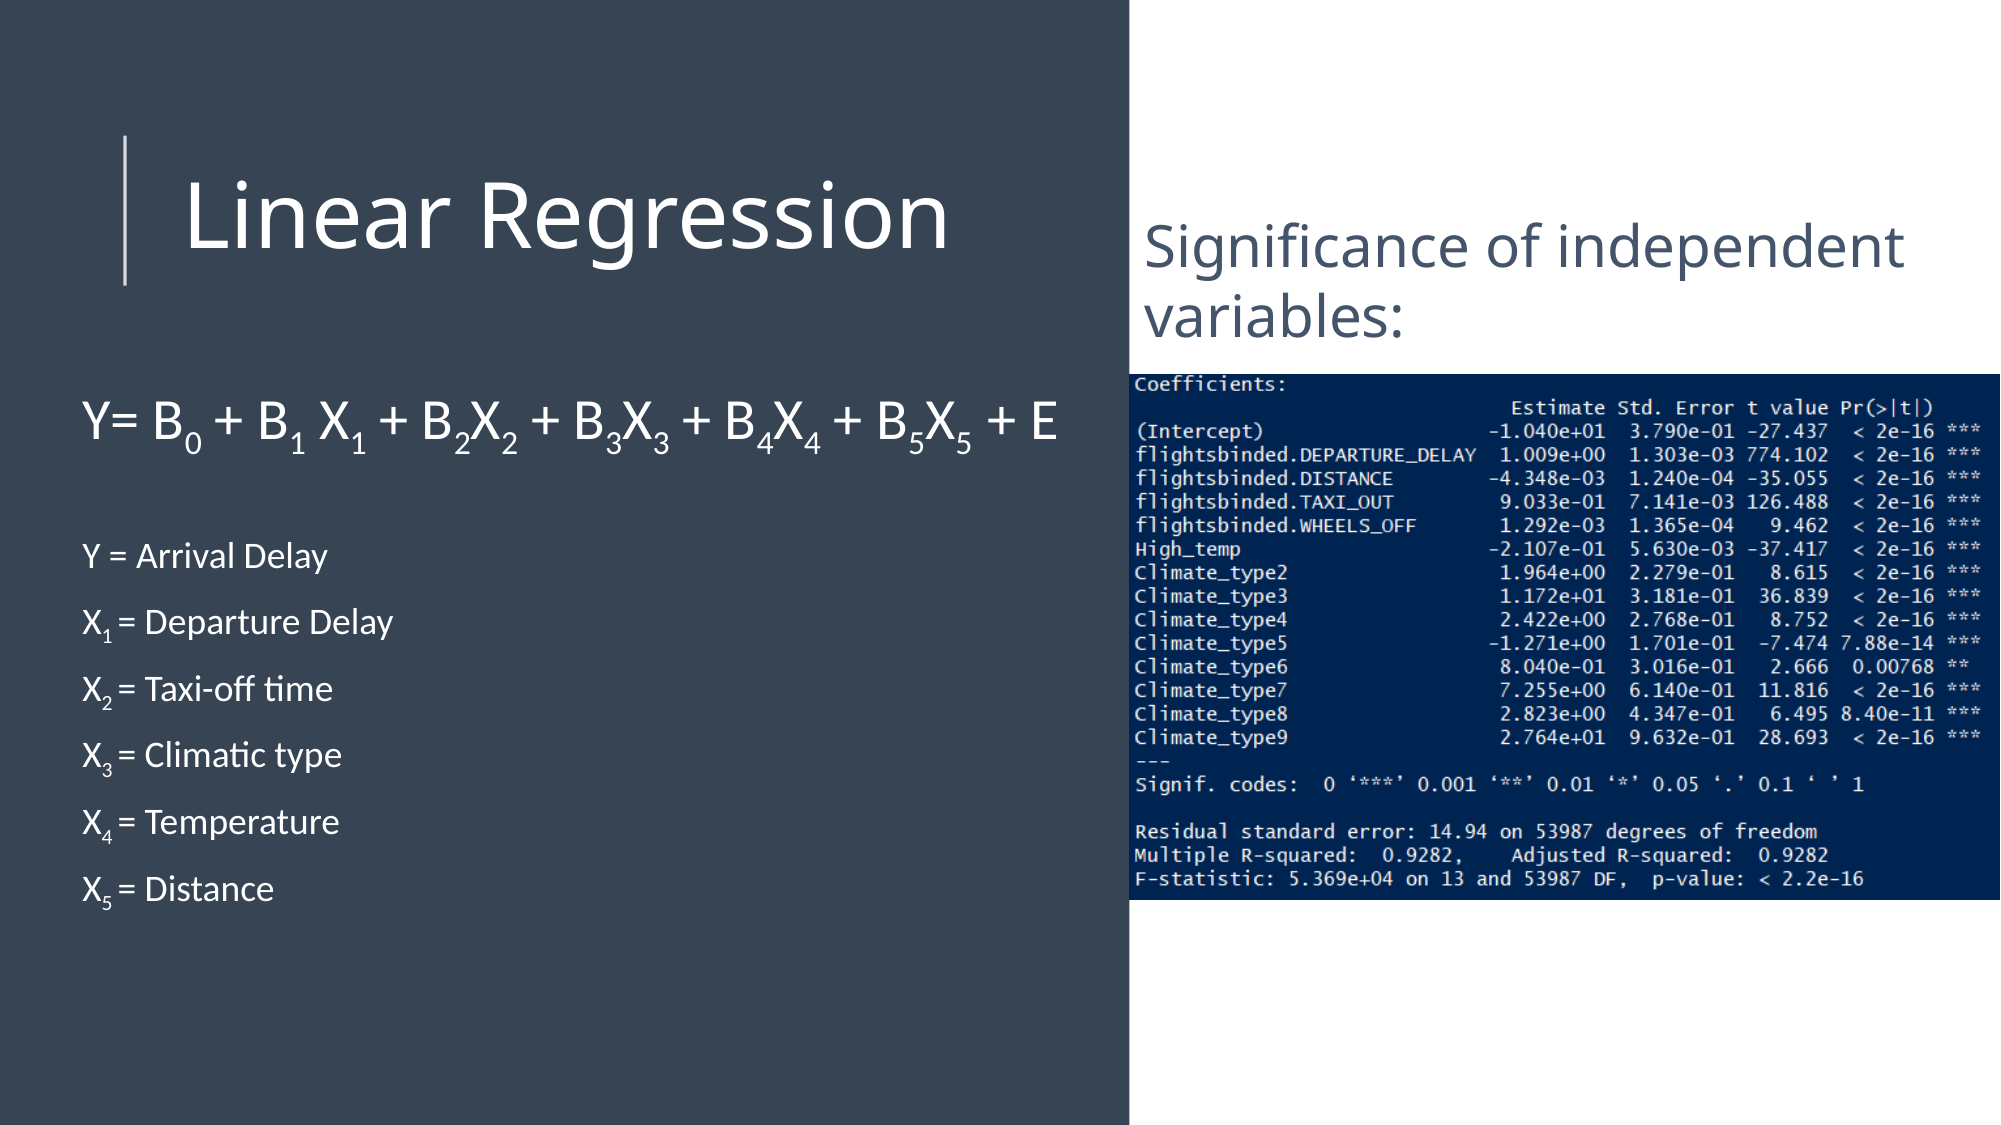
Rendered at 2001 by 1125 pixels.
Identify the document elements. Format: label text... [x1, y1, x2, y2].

text_box Significance of independent variables: [1129, 201, 2000, 357]
picture [1129, 374, 2000, 900]
list Y= B0 + B1 X1 + B2X2 + B3X3 + B4X4 + B5X5 + E Y = Arrival Delay X1 = Departure Delay X2 = Taxi-off time X3 = Climatic type X4 = Temperature X5 = Distance [67, 375, 1110, 1020]
title Linear Regression [168, 96, 999, 342]
text_box [0, 0, 1130, 1125]
